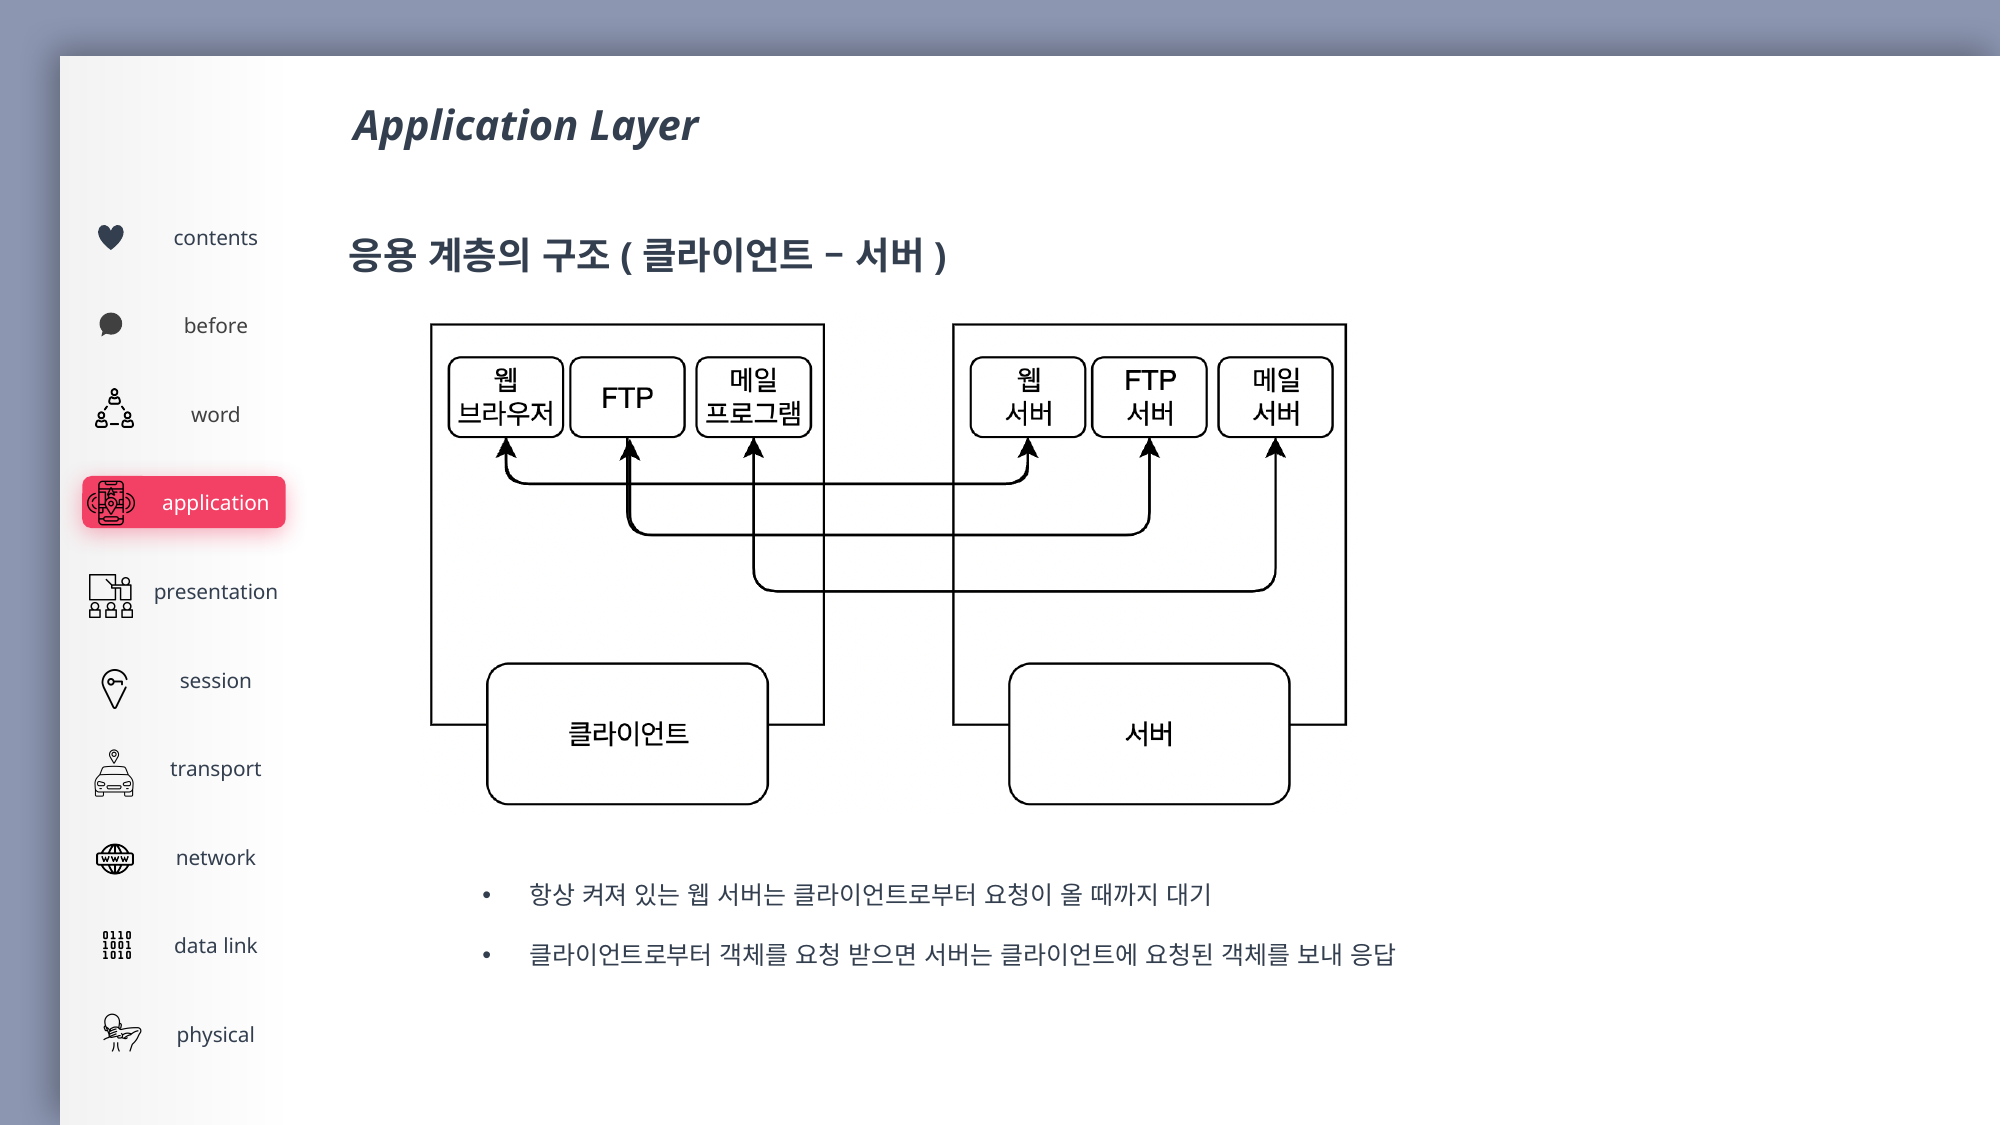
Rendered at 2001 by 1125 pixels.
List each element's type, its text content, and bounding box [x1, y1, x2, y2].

picture [96, 840, 134, 878]
table_cell before [138, 281, 294, 370]
table_cell presentation [138, 547, 294, 636]
table_cell session [138, 636, 294, 724]
picture [89, 574, 133, 618]
table_header contents [138, 192, 294, 281]
picture [94, 388, 134, 428]
table_cell application [138, 458, 294, 547]
picture [103, 1012, 142, 1052]
text_box [98, 311, 124, 339]
table_cell physical [138, 990, 294, 1079]
picture [103, 931, 131, 959]
table_cell network [138, 813, 294, 902]
picture [418, 311, 1358, 814]
text_box 응용 계층의 구조(클라이언트 – 서버) [334, 224, 1237, 285]
picture [90, 749, 138, 797]
picture [94, 669, 134, 709]
text_box [97, 223, 125, 252]
text_box Application Layer [59, 56, 2000, 1125]
table_cell data link [138, 902, 294, 990]
text_box 항상 켜져 있는 웹 서버는 클라이언트로부터 요청이 올 때까지 대기 클라이언트로부터 객체를 요청 받으면 서버는 클라이언트에 요청된 객체를 보내 응답 [467, 842, 2000, 977]
text_box [81, 474, 138, 530]
picture [87, 479, 135, 527]
table_cell transport [138, 724, 294, 813]
table_cell word [138, 370, 294, 458]
